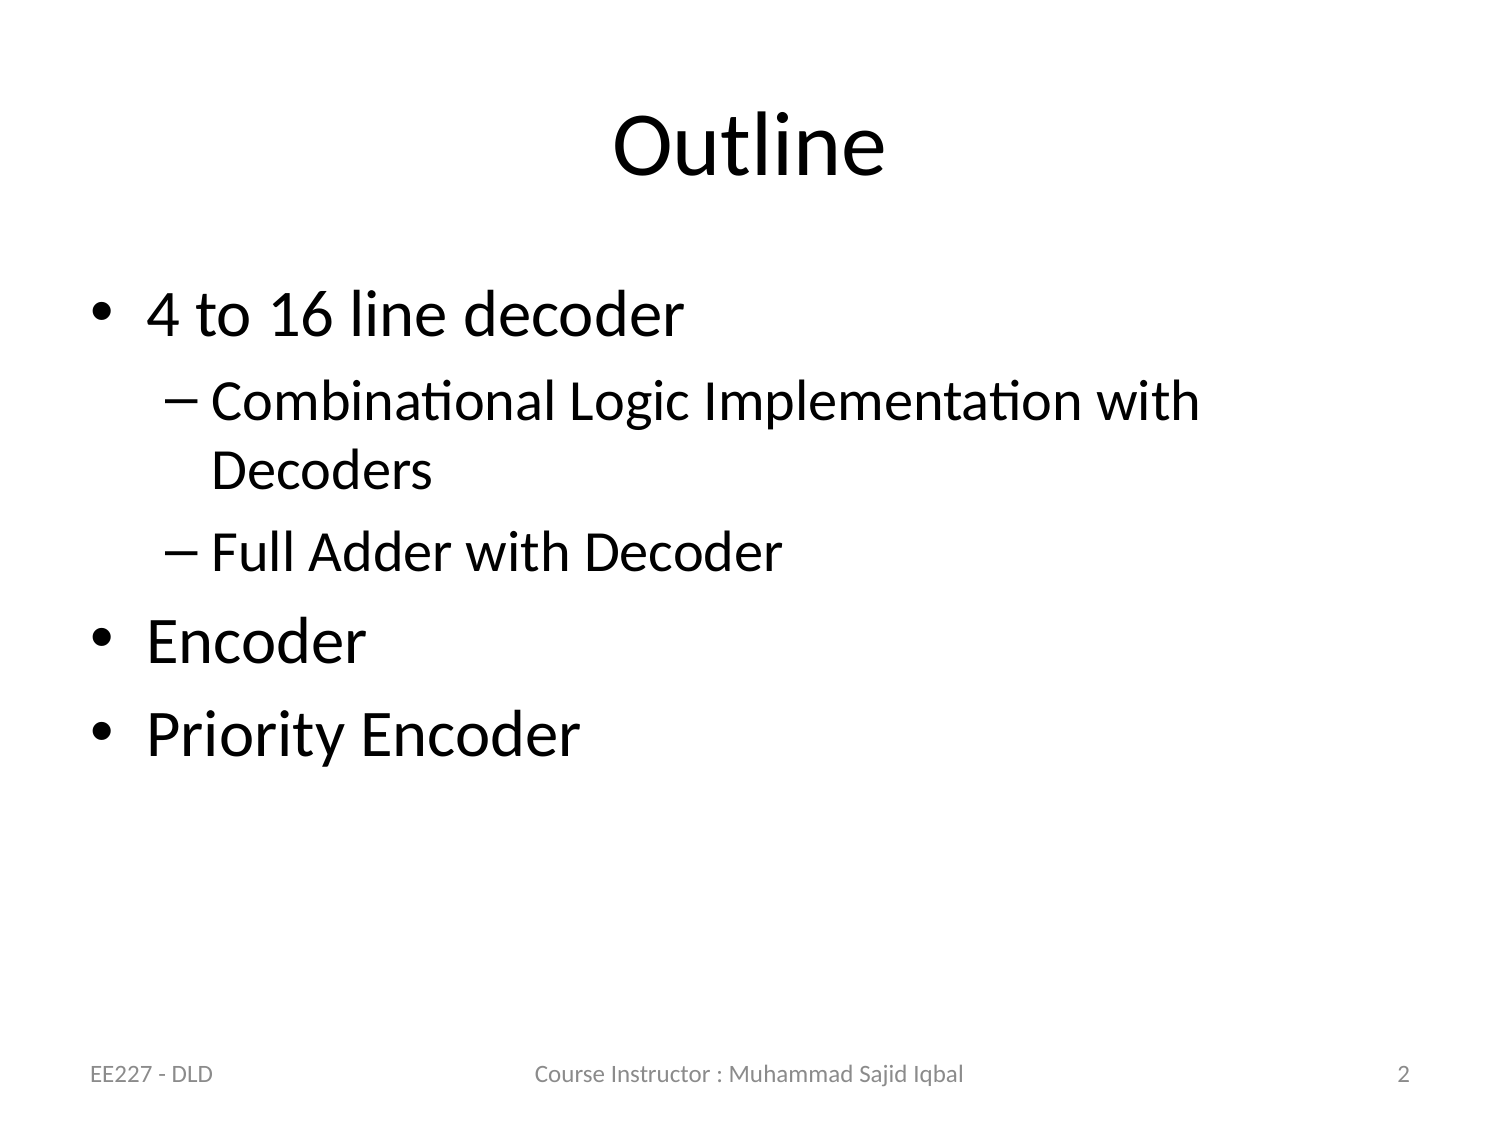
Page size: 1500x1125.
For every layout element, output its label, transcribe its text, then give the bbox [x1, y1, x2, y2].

title Outline [75, 45, 1425, 233]
slide_number 2 [1074, 1042, 1425, 1103]
footer Course Instructor : Muhammad Sajid Iqbal [512, 1042, 988, 1103]
list 4 to 16 line decoder Combinational Logic Implementation with Decoders Full Adder with Decoder Encoder Priority Encoder [75, 262, 1425, 1005]
slide_number EE227 - DLD [75, 1042, 425, 1103]
